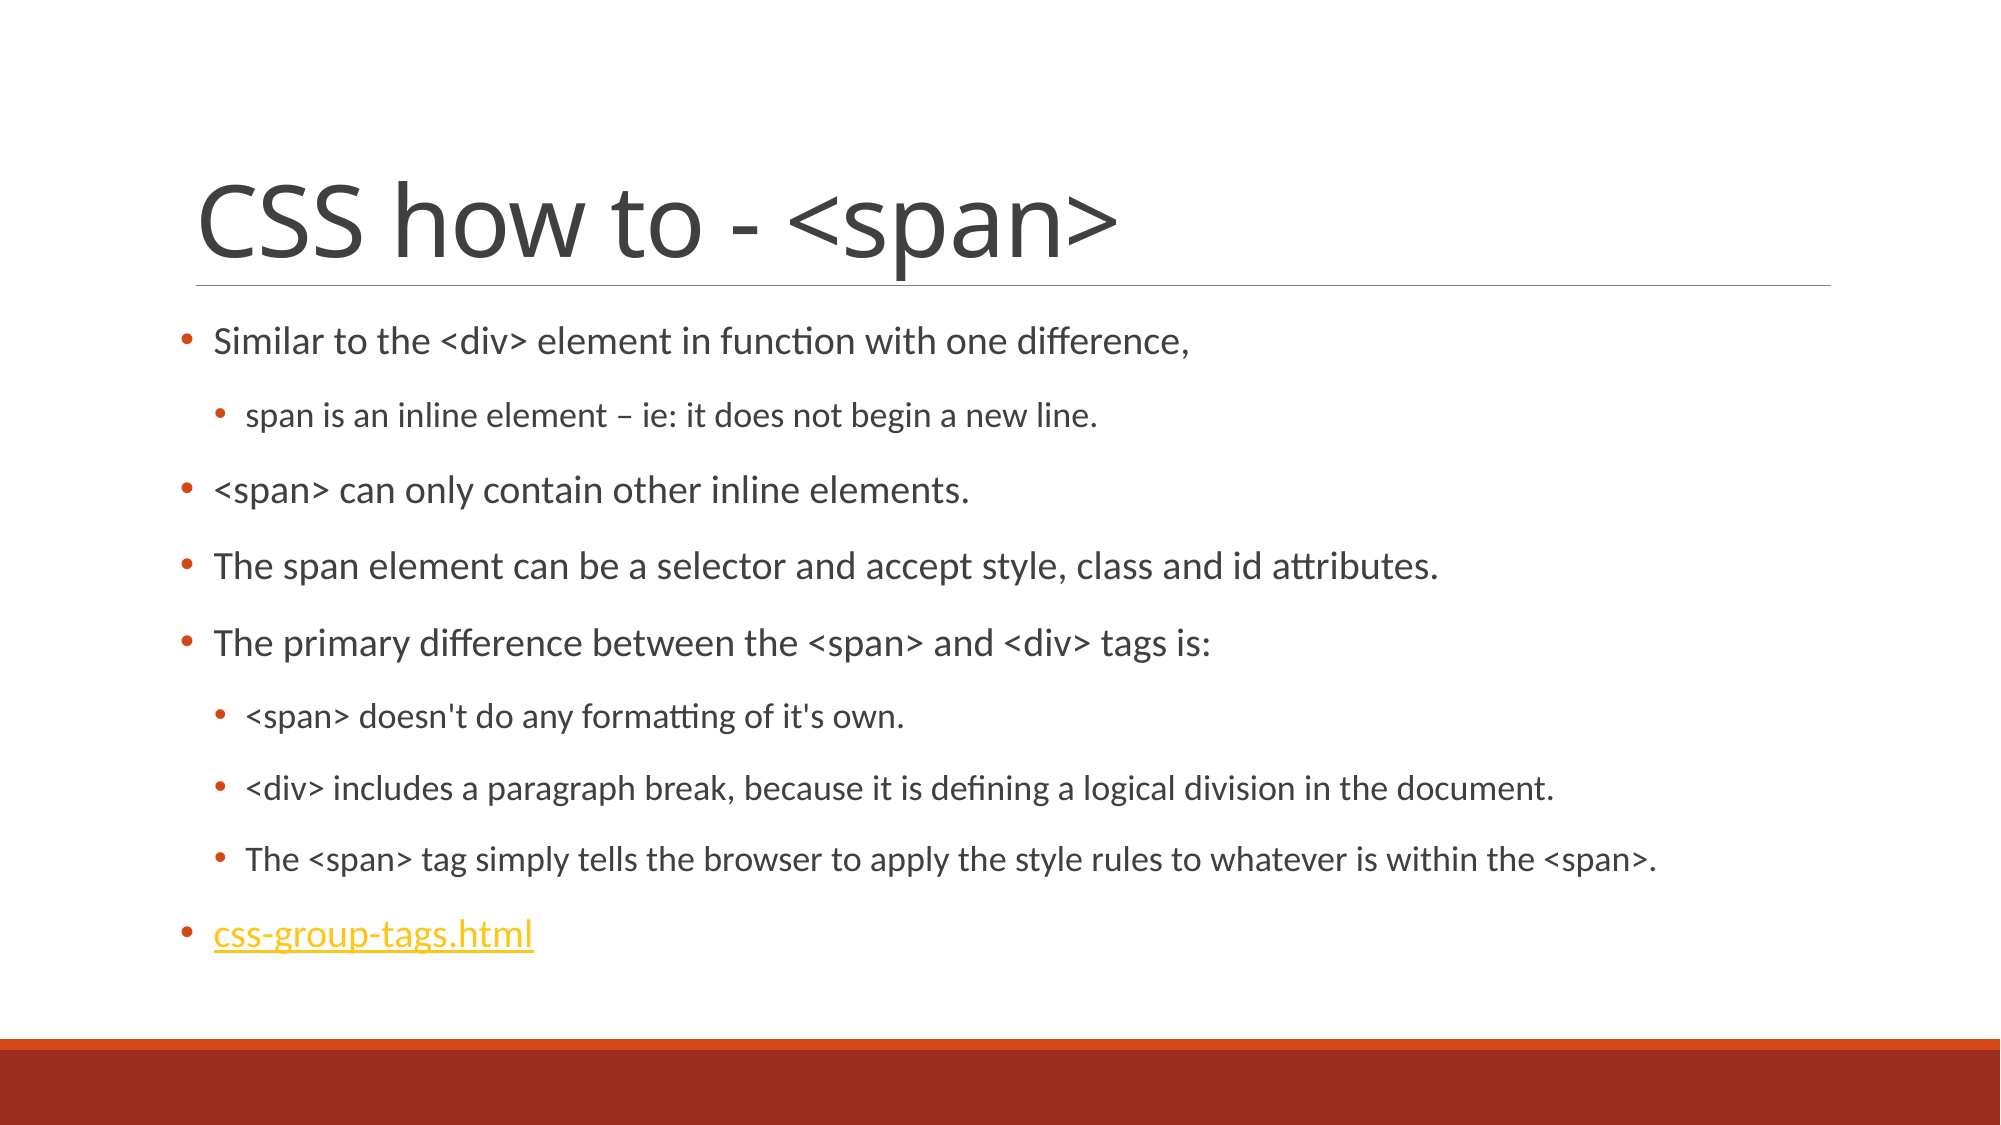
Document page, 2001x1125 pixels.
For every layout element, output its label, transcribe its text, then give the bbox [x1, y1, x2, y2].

list Similar to the <div> element in function with one difference, span is an inline element – ie: it does not begin a new line. <span> can only contain other inline elements. The span element can be a selector and accept style, class and id attributes. The primary difference between the <span> and <div> tags is: <span> doesn't do any formatting of it's own. <div> includes a paragraph break, because it is defining a logical division in the document. The <span> tag simply tells the browser to apply the style rules to whatever is within the <span>. css-group-tags.html [180, 302, 1830, 963]
title CSS how to - <span> [180, 47, 1830, 285]
